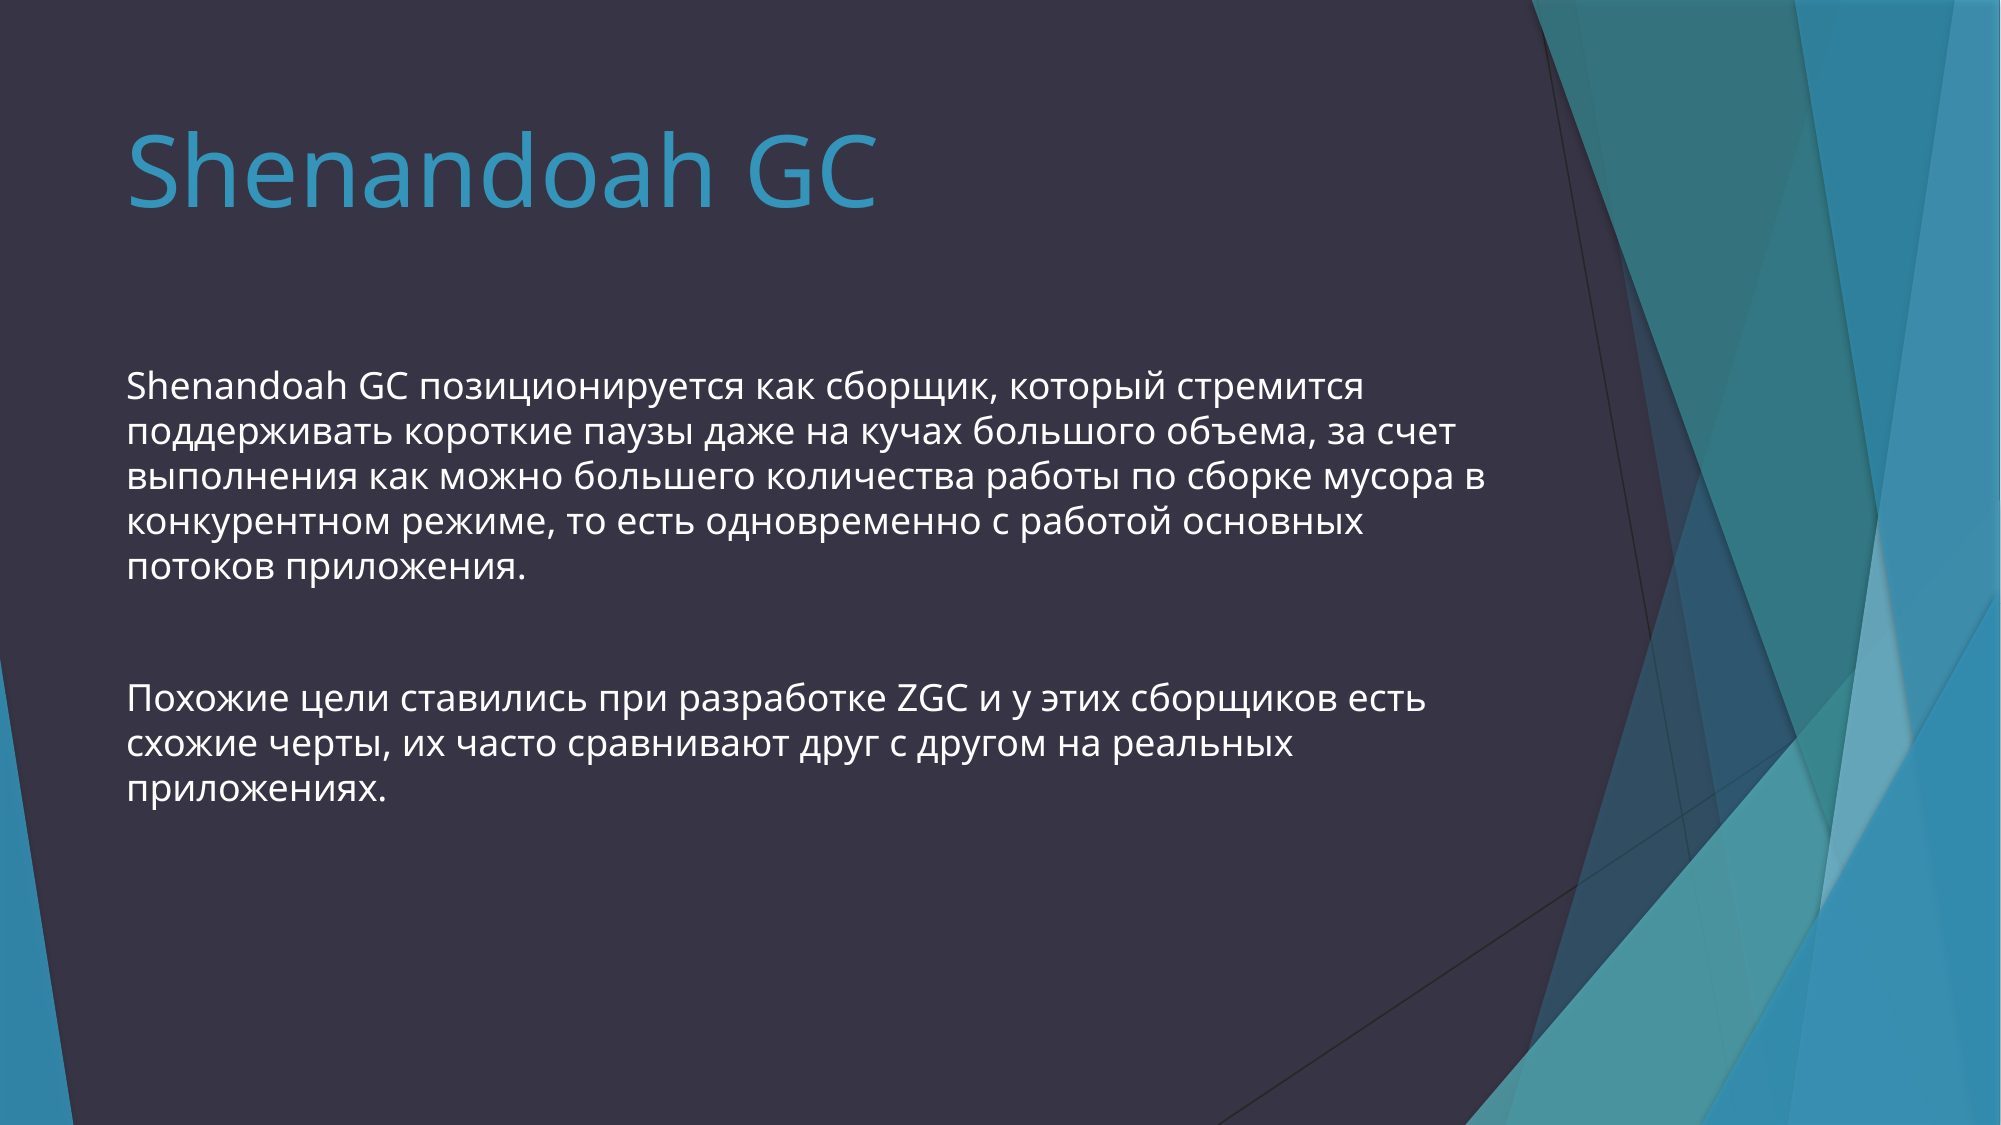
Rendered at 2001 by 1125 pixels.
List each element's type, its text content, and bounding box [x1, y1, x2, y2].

list Shenandoah GC позиционируется как сборщик, который стремится поддерживать короткие паузы даже на кучах большого объема, за счет выполнения как можно большего количества работы по сборке мусора в конкурентном режиме, то есть одновременно с работой основных потоков приложения. Похожие цели ставились при разработке ZGC и у этих сборщиков есть схожие черты, их часто сравнивают друг с другом на реальных приложениях. [111, 354, 1522, 992]
title Shenandoah GC [111, 99, 1522, 317]
